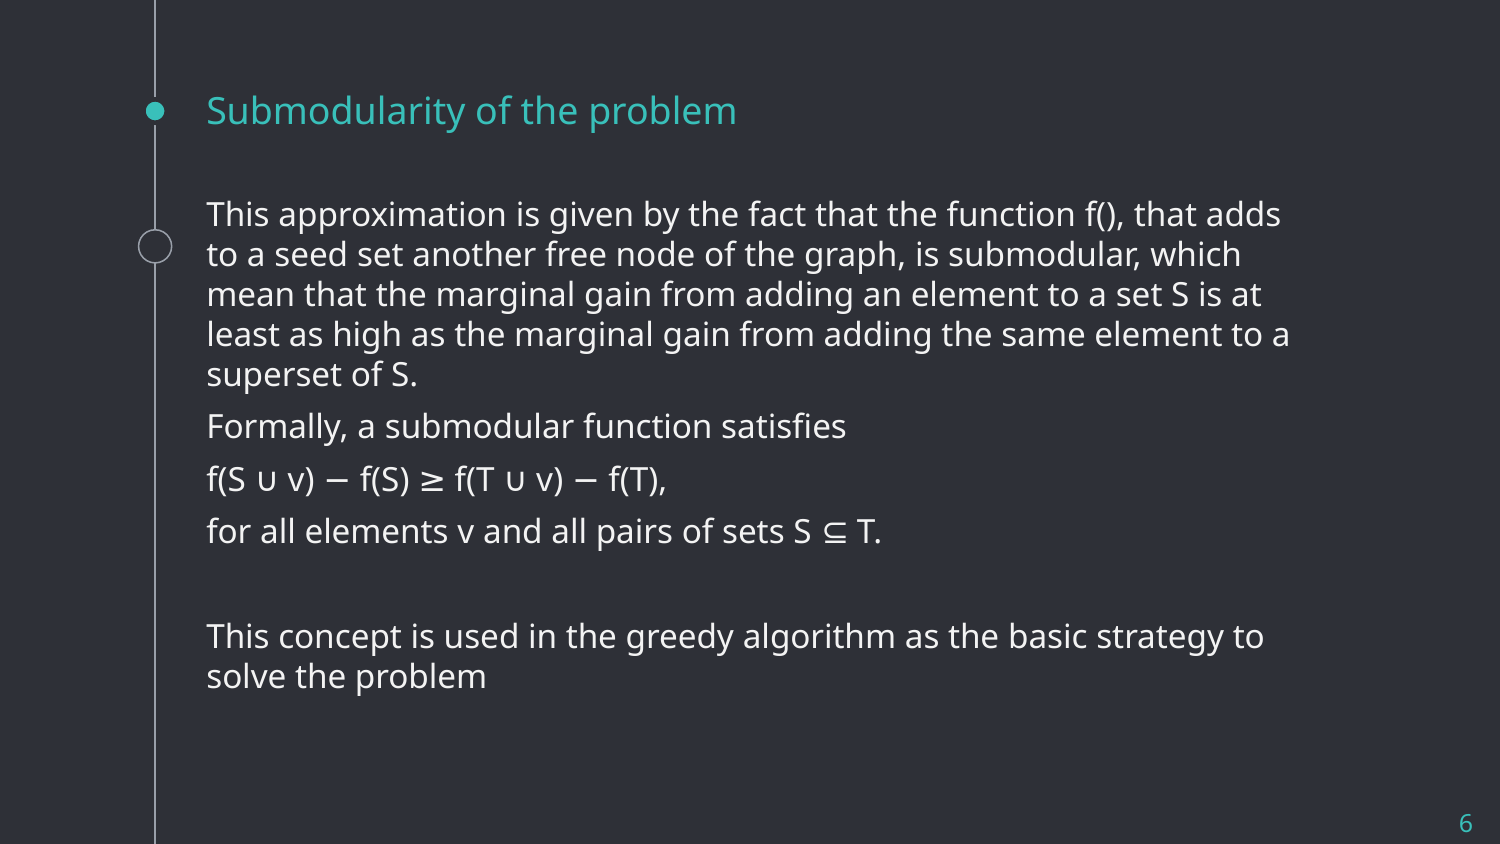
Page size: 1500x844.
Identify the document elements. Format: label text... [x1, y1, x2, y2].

list This approximation is given by the fact that the function f(), that adds to a seed set another free node of the graph, is submodular, which mean that the marginal gain from adding an element to a set S is at least as high as the marginal gain from adding the same element to a superset of S. Formally, a submodular function satisfies f(S ∪ v) − f(S) ≥ f(T ∪ v) − f(T), for all elements v and all pairs of sets S ⊆ T. This concept is used in the greedy algorithm as the basic strategy to solve the problem [191, 178, 1317, 790]
slide_number ‹#› [1398, 792, 1489, 844]
title Submodularity of the problem [191, 90, 1317, 147]
